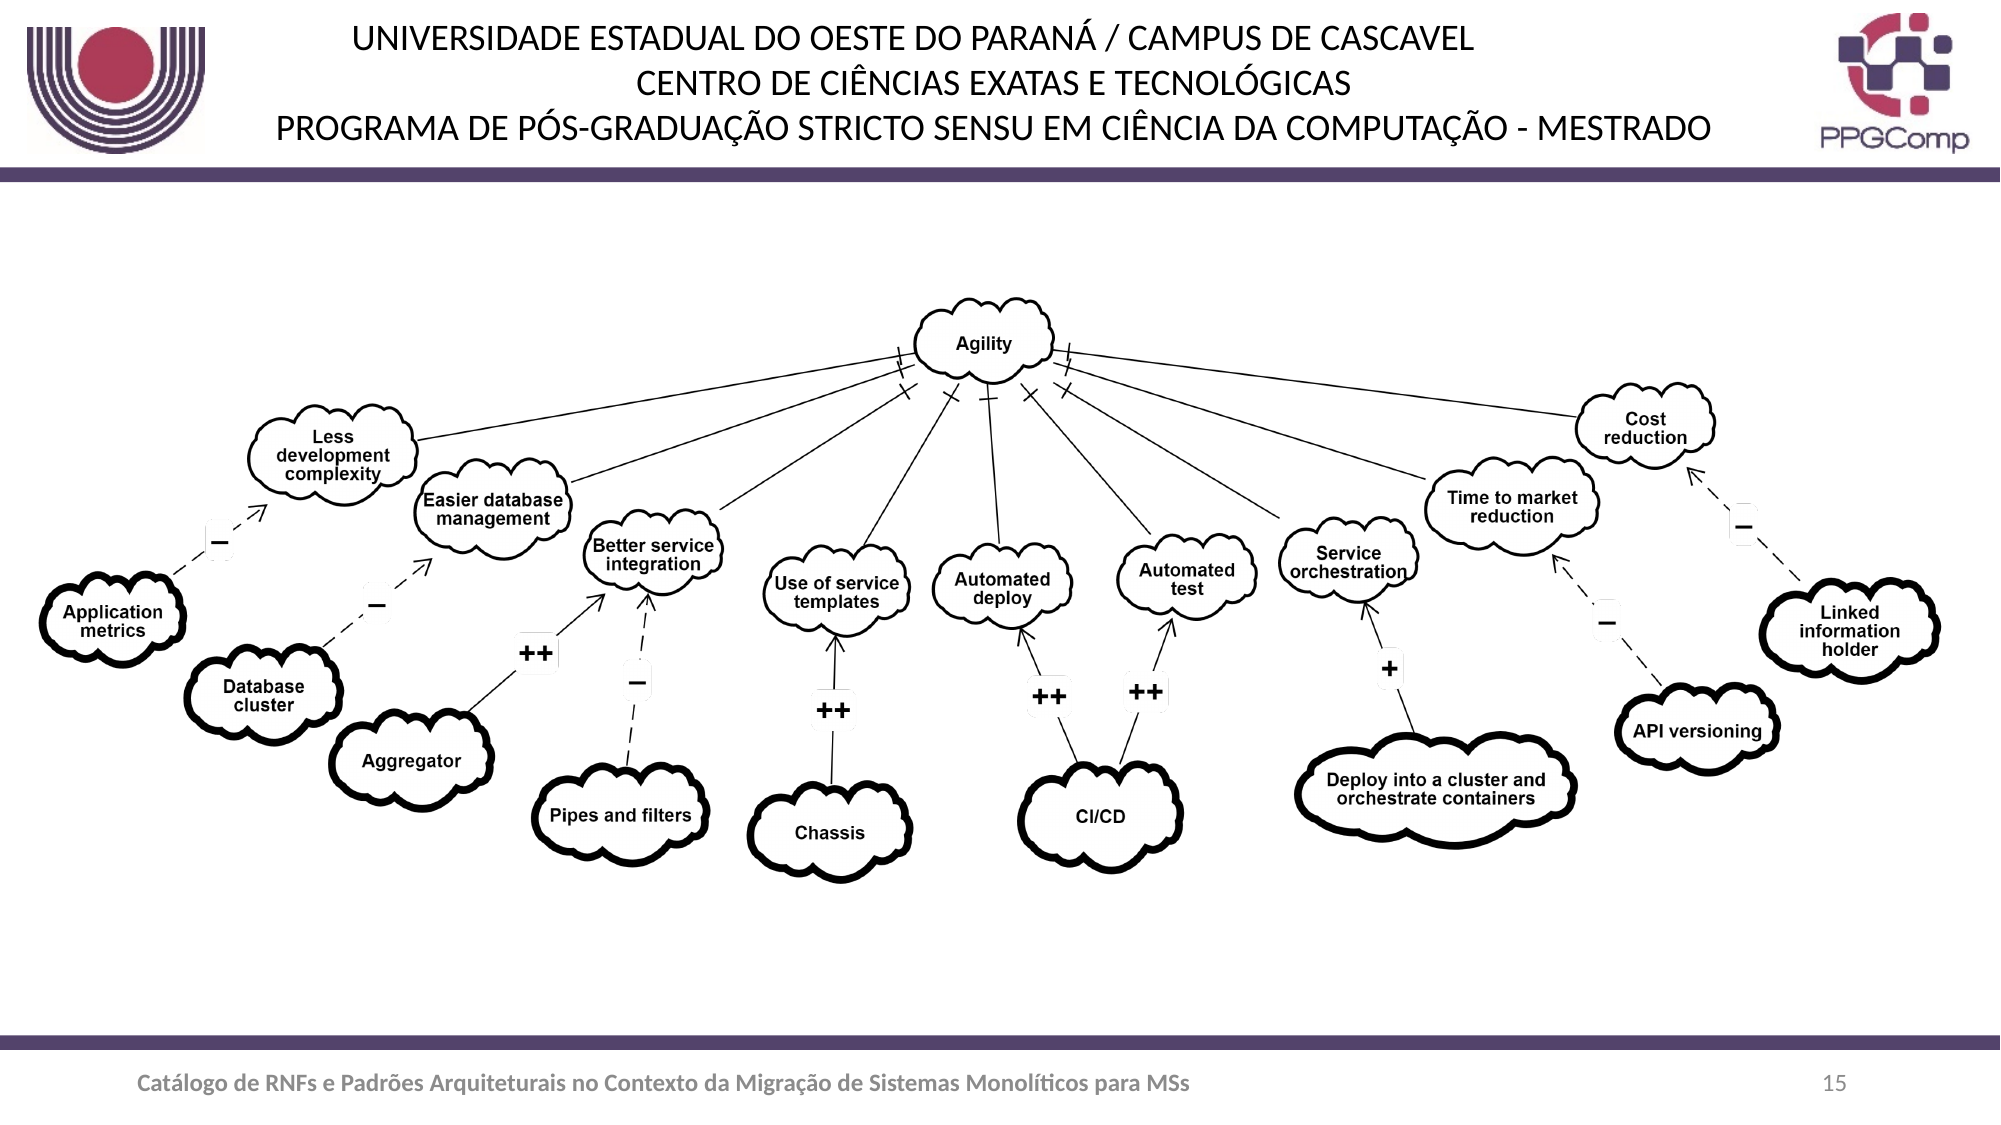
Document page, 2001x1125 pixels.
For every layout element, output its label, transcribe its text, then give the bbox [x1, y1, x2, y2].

slide_number 15 [1541, 1051, 1863, 1112]
picture [27, 27, 205, 154]
picture [27, 283, 1953, 895]
text_box [0, 1034, 2000, 1051]
text_box UNIVERSIDADE ESTADUAL DO OESTE DO PARANÁ / CAMPUS DE CASCAVEL CENTRO DE CIÊNCIAS EXATAS E TECNOLÓGICAS PROGRAMA DE PÓS-GRADUAÇÃO STRICTO SENSU EM CIÊNCIA DA COMPUTAÇÃO - MESTRADO [250, 5, 1738, 156]
text_box [0, 166, 2000, 183]
footer Catálogo de RNFs e Padrões Arquiteturais no Contexto da Migração de Sistemas Monolíticos para MSs [122, 1051, 1338, 1112]
picture [1814, 13, 1976, 154]
